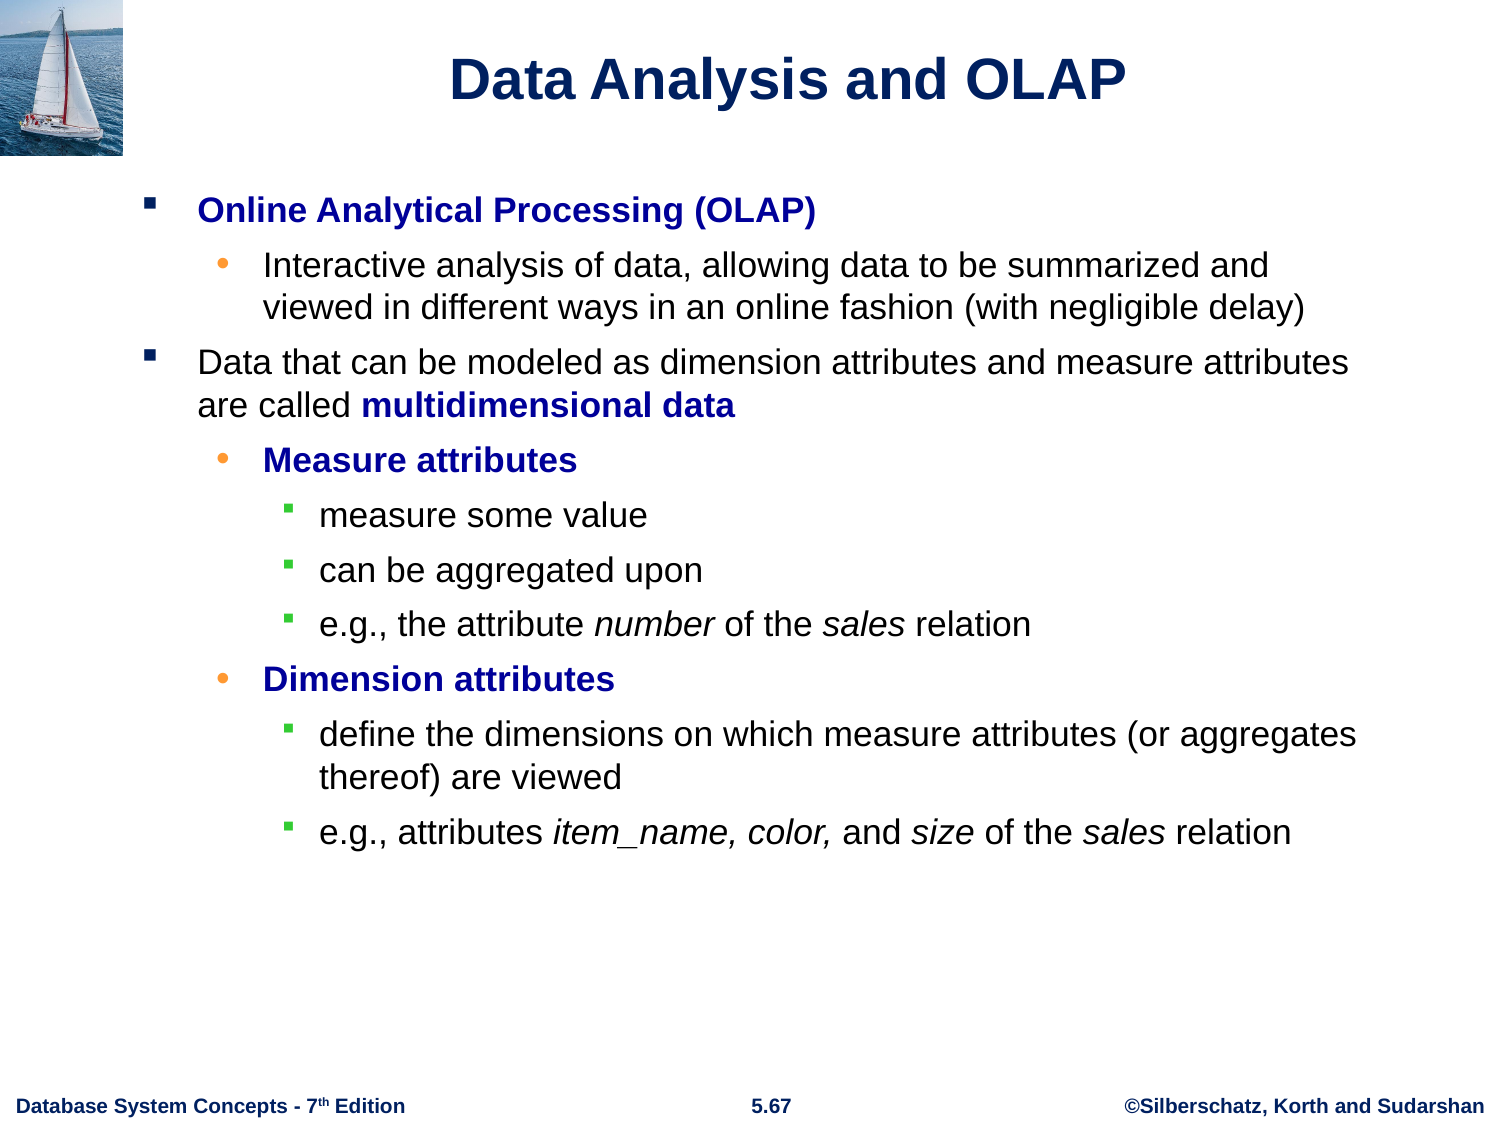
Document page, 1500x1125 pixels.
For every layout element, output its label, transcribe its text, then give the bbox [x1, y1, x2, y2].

picture [0, 0, 123, 156]
list Online Analytical Processing (OLAP) Interactive analysis of data, allowing data to be summarized and viewed in different ways in an online fashion (with negligible delay) Data that can be modeled as dimension attributes and measure attributes are called multidimensional data Measure attributes measure some value can be aggregated upon e.g., the attribute number of the sales relation Dimension attributes define the dimensions on which measure attributes (or aggregates thereof) are viewed e.g., attributes item_name, color, and size of the sales relation [126, 179, 1385, 984]
title Data Analysis and OLAP [125, 18, 1452, 120]
